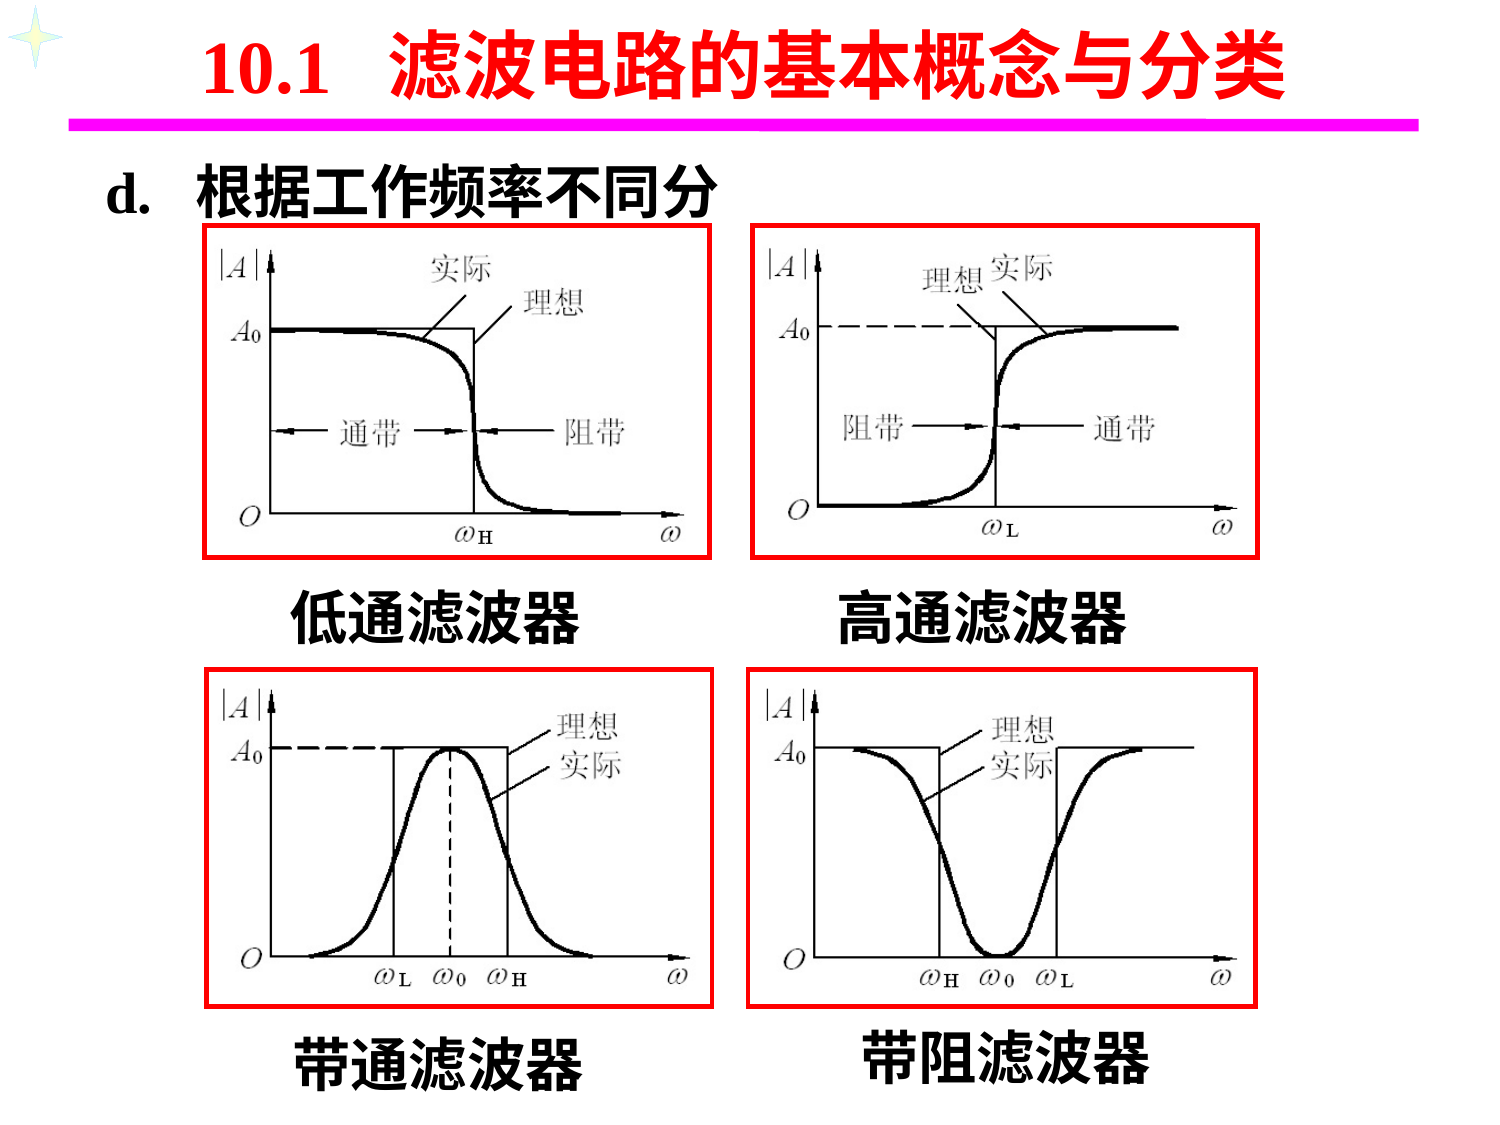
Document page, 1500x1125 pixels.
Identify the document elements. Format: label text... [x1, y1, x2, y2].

text_box d. 根据工作频率不同分 [90, 147, 735, 233]
picture [749, 671, 1254, 1005]
text_box 高通滤波器 [822, 574, 1144, 659]
text_box 低通滤波器 [274, 574, 596, 659]
picture [754, 227, 1256, 556]
picture [208, 671, 710, 1005]
text_box 带阻滤波器 [845, 1014, 1167, 1099]
picture [206, 227, 708, 556]
text_box 10.1 滤波电路的基本概念与分类 [87, 21, 1400, 118]
text_box 带通滤波器 [277, 1020, 599, 1106]
